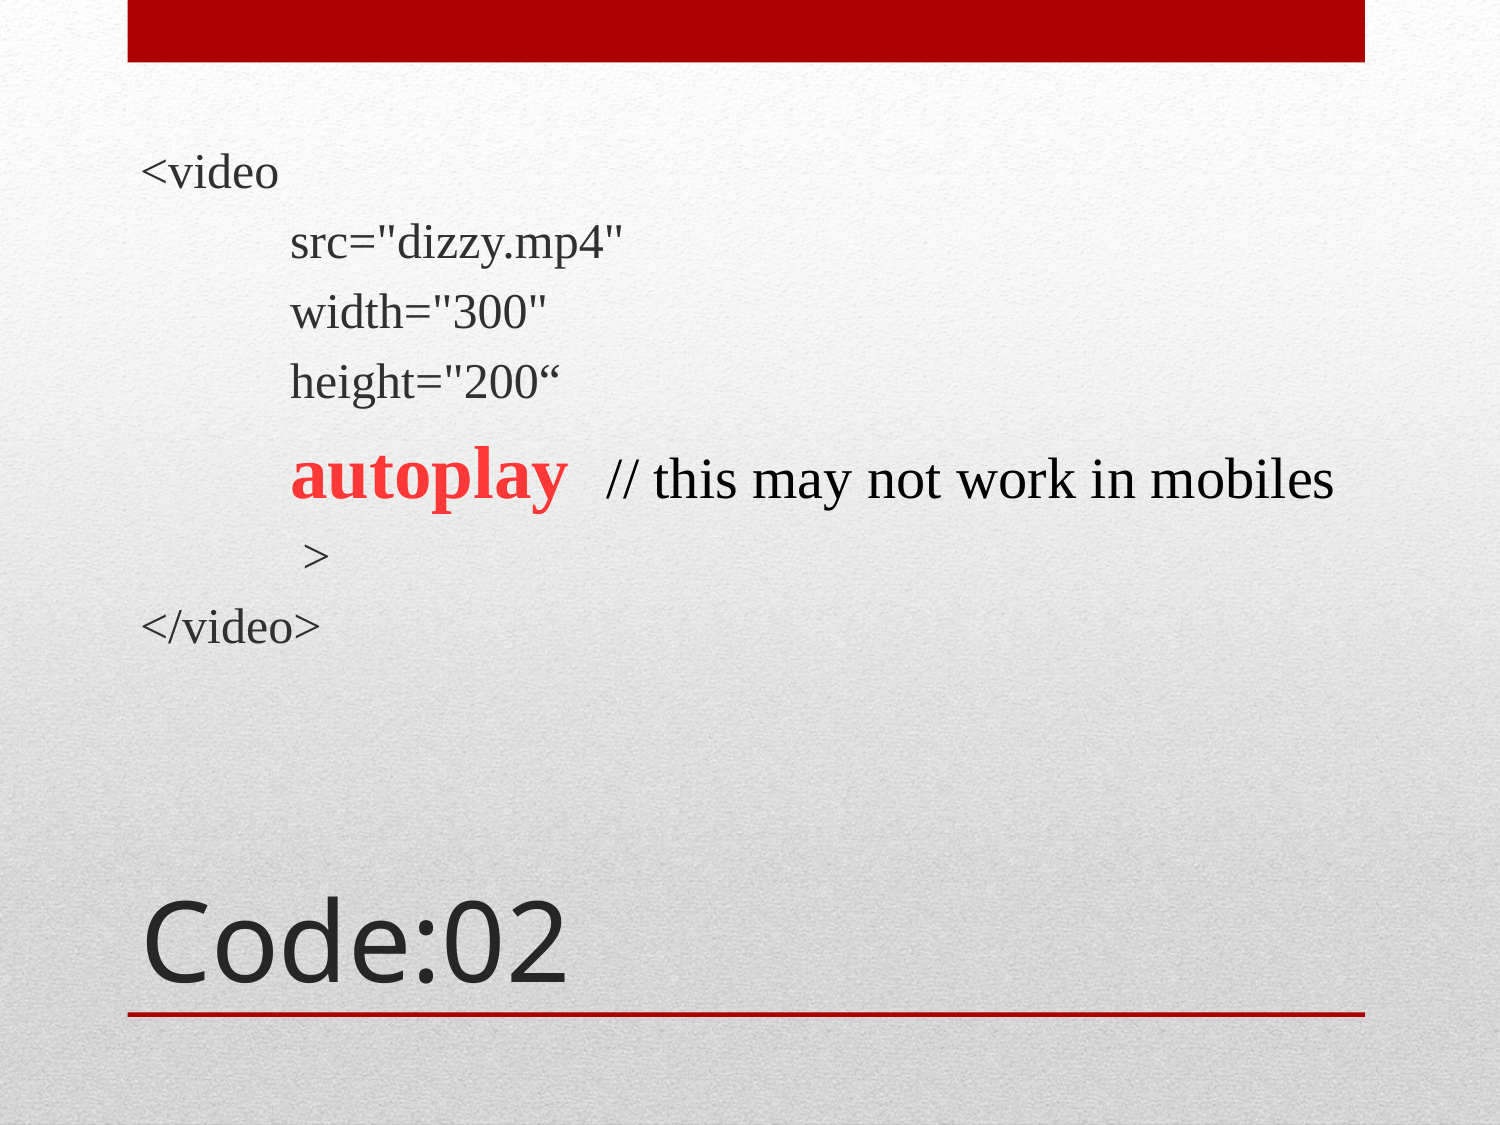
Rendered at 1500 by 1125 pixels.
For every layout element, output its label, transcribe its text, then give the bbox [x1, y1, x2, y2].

title Code:02 [125, 750, 1238, 1013]
list <video src="dizzy.mp4" width="300" height="200“ autoplay // this may not work in mobiles > </video> [125, 112, 1363, 750]
